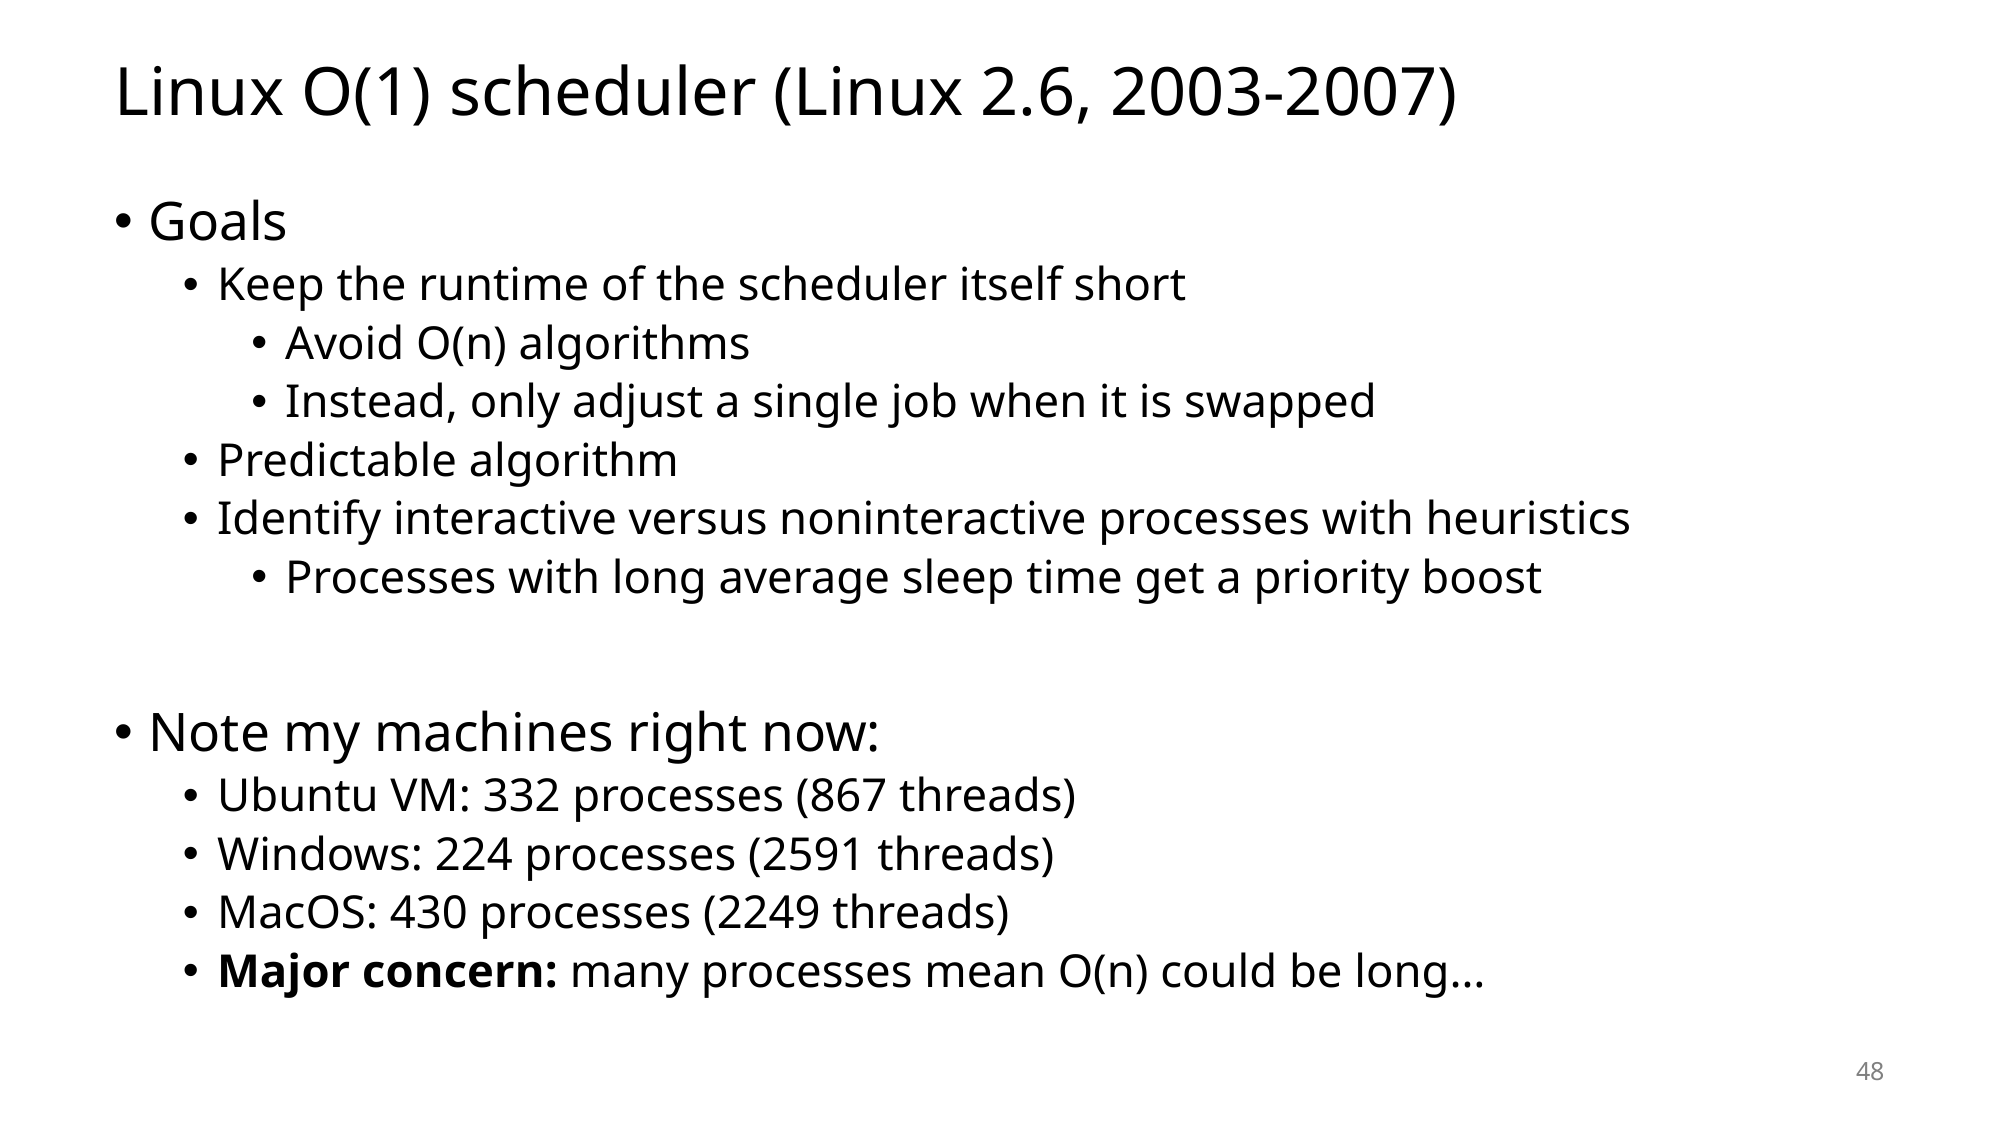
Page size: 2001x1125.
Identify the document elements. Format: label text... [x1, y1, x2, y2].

slide_number 48 [1749, 1042, 1900, 1103]
list Goals Keep the runtime of the scheduler itself short Avoid O(n) algorithms Instead, only adjust a single job when it is swapped Predictable algorithm Identify interactive versus noninteractive processes with heuristics Processes with long average sleep time get a priority boost Note my machines right now: Ubuntu VM: 332 processes (867 threads) Windows: 224 processes (2591 threads) MacOS: 430 processes (2249 threads) Major concern: many processes mean O(n) could be long… [99, 187, 1900, 1013]
title Linux O(1) scheduler (Linux 2.6, 2003-2007) [99, 37, 1900, 150]
